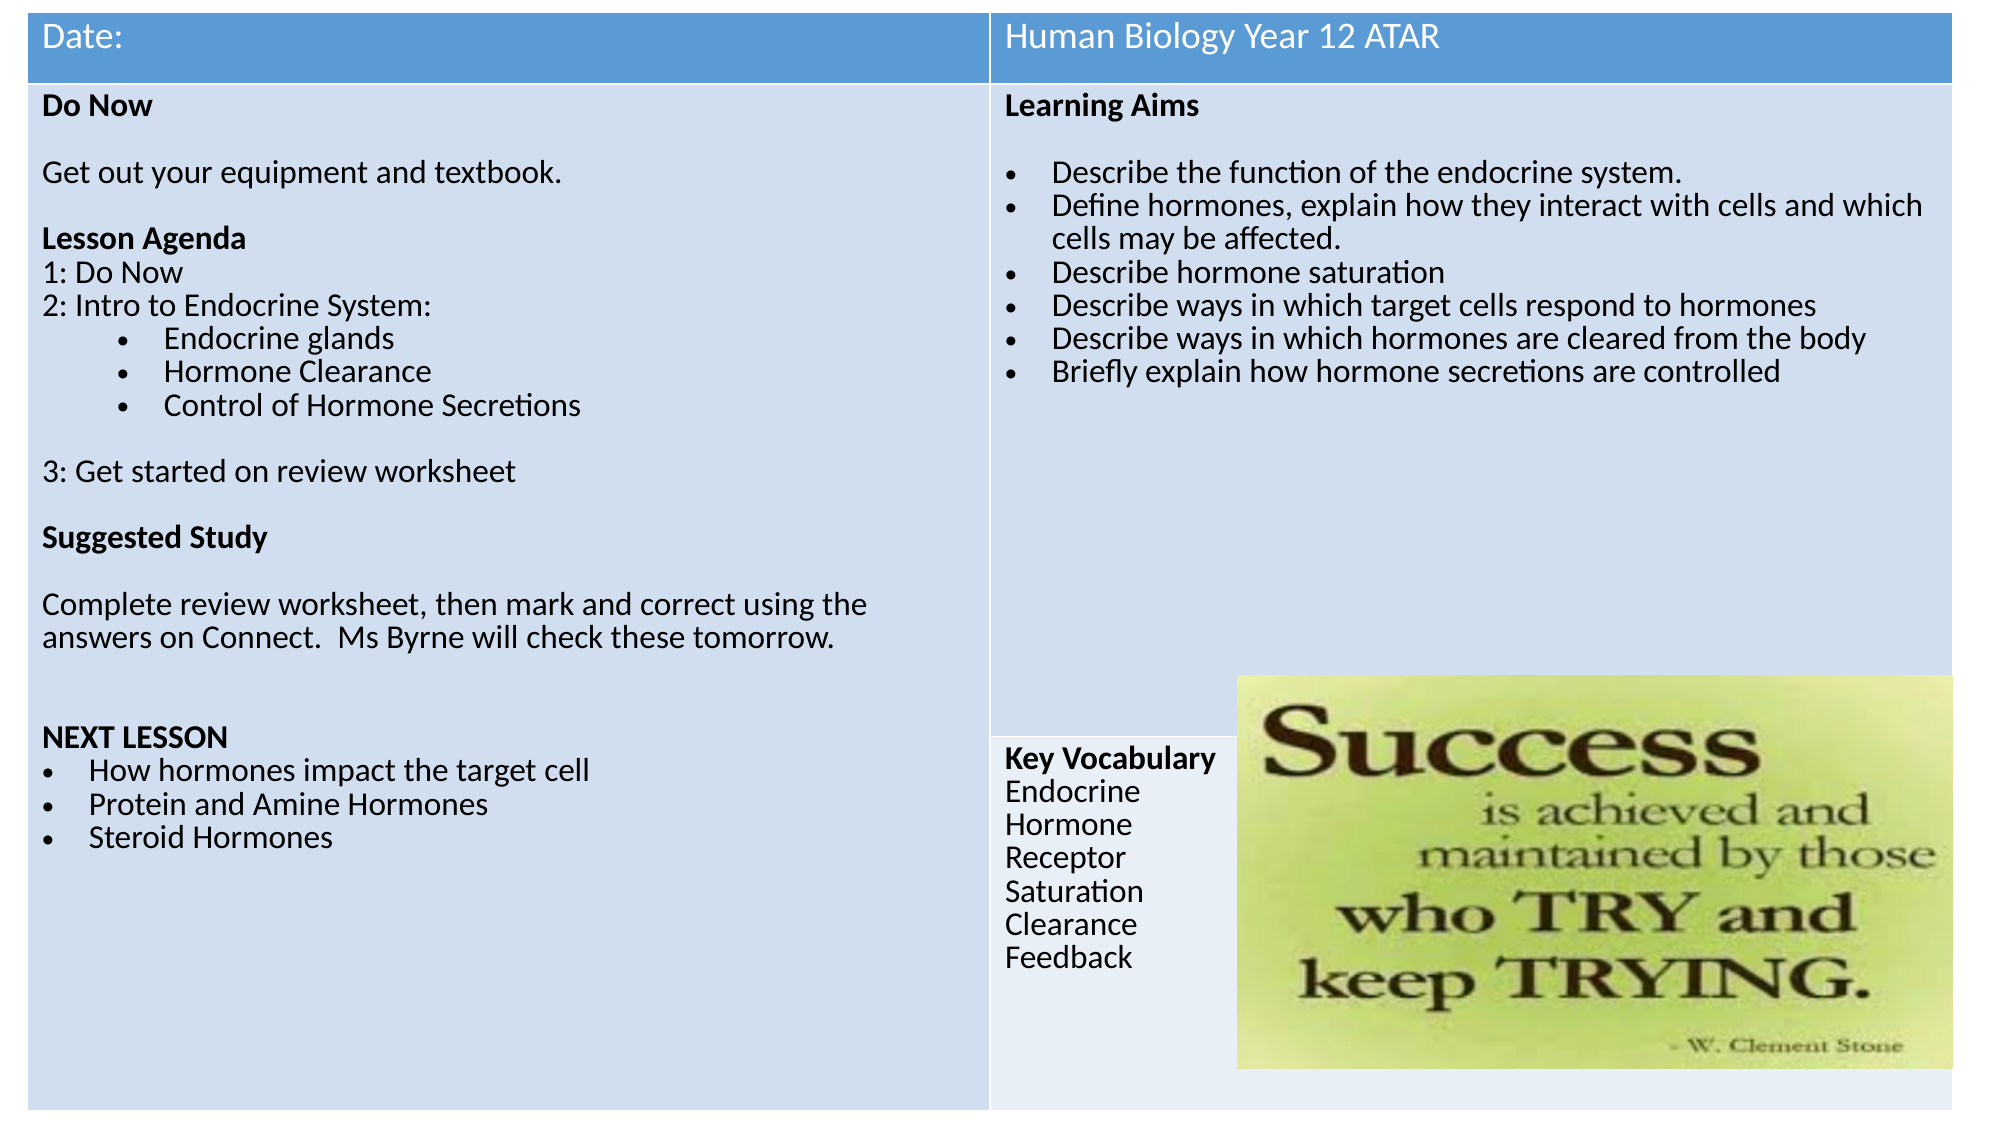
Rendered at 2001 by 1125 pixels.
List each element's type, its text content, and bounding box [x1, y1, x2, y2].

table_header Date: [28, 13, 989, 83]
table_cell Do Now Get out your equipment and textbook. Lesson Agenda 1: Do Now 2: Intro to Endocrine System: Endocrine glands Hormone Clearance Control of Hormone Secretions 3: Get started on review worksheet Suggested Study Complete review worksheet, then mark and correct using the answers on Connect. Ms Byrne will check these tomorrow. NEXT LESSON How hormones impact the target cell Protein and Amine Hormones Steroid Hormones [28, 85, 989, 1110]
table_header Human Biology Year 12 ATAR [991, 13, 1952, 83]
table_cell Learning Aims Describe the function of the endocrine system. Define hormones, explain how they interact with cells and which cells may be affected. Describe hormone saturation Describe ways in which target cells respond to hormones Describe ways in which hormones are cleared from the body Briefly explain how hormone secretions are controlled [991, 85, 1952, 736]
table_cell Key Vocabulary Endocrine Hormone Receptor Saturation Clearance Feedback [991, 737, 1952, 1110]
picture [1237, 675, 1953, 1069]
